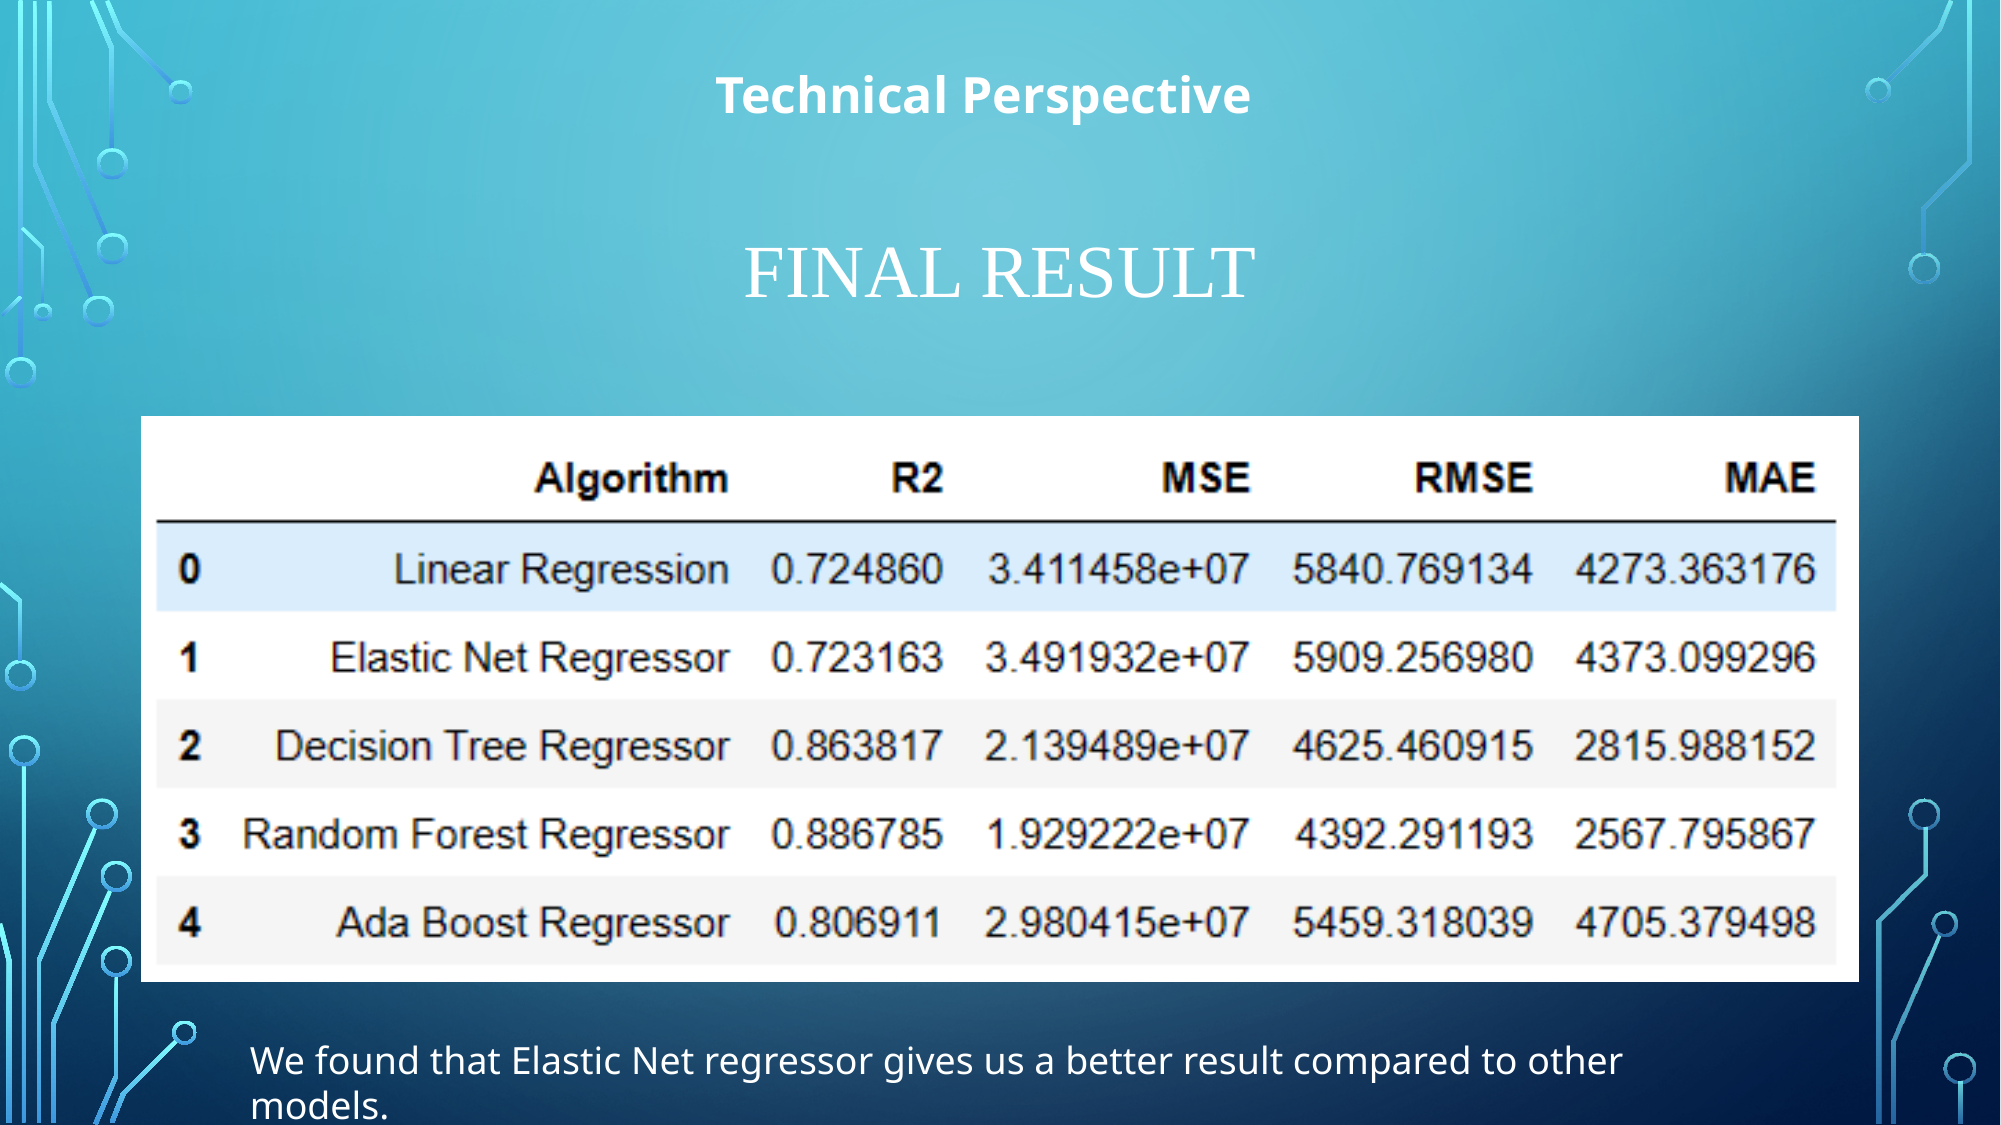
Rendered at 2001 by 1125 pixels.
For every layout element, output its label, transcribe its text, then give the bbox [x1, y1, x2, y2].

title Final Result [187, 180, 1813, 366]
picture [141, 416, 1859, 982]
text_box We found that Elastic Net regressor gives us a better result compared to other models. [235, 1030, 1743, 1125]
text_box Technical Perspective [498, 56, 1480, 131]
